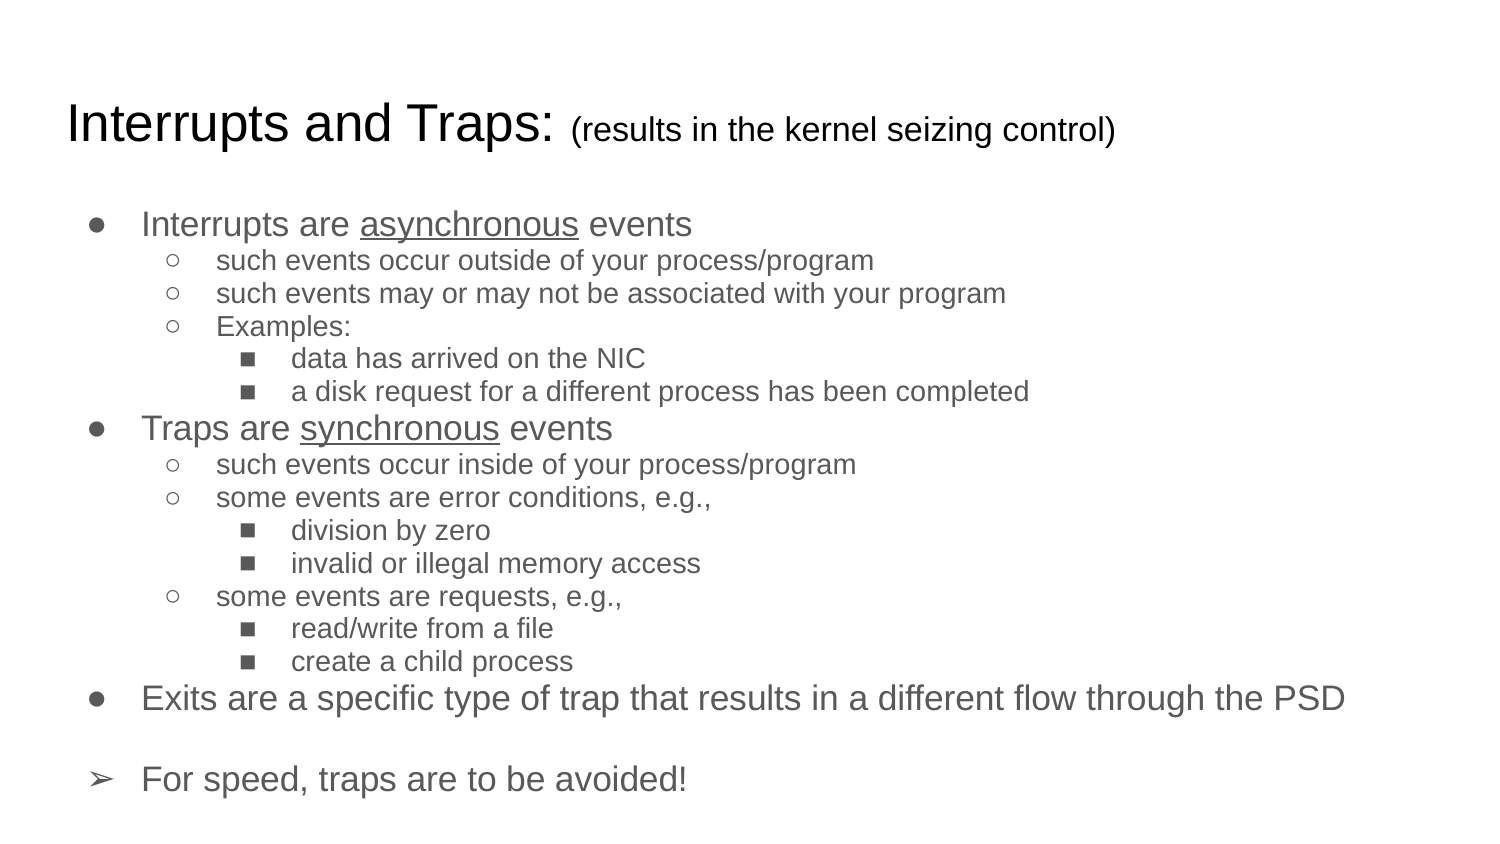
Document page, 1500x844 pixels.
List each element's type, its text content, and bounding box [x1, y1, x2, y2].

list Interrupts are asynchronous events such events occur outside of your process/program such events may or may not be associated with your program Examples: data has arrived on the NIC a disk request for a different process has been completed Traps are synchronous events such events occur inside of your process/program some events are error conditions, e.g., division by zero invalid or illegal memory access some events are requests, e.g., read/write from a file create a child process Exits are a specific type of trap that results in a different flow through the PSD For speed, traps are to be avoided! [51, 189, 1449, 750]
title Interrupts and Traps: (results in the kernel seizing control) [51, 72, 1449, 167]
